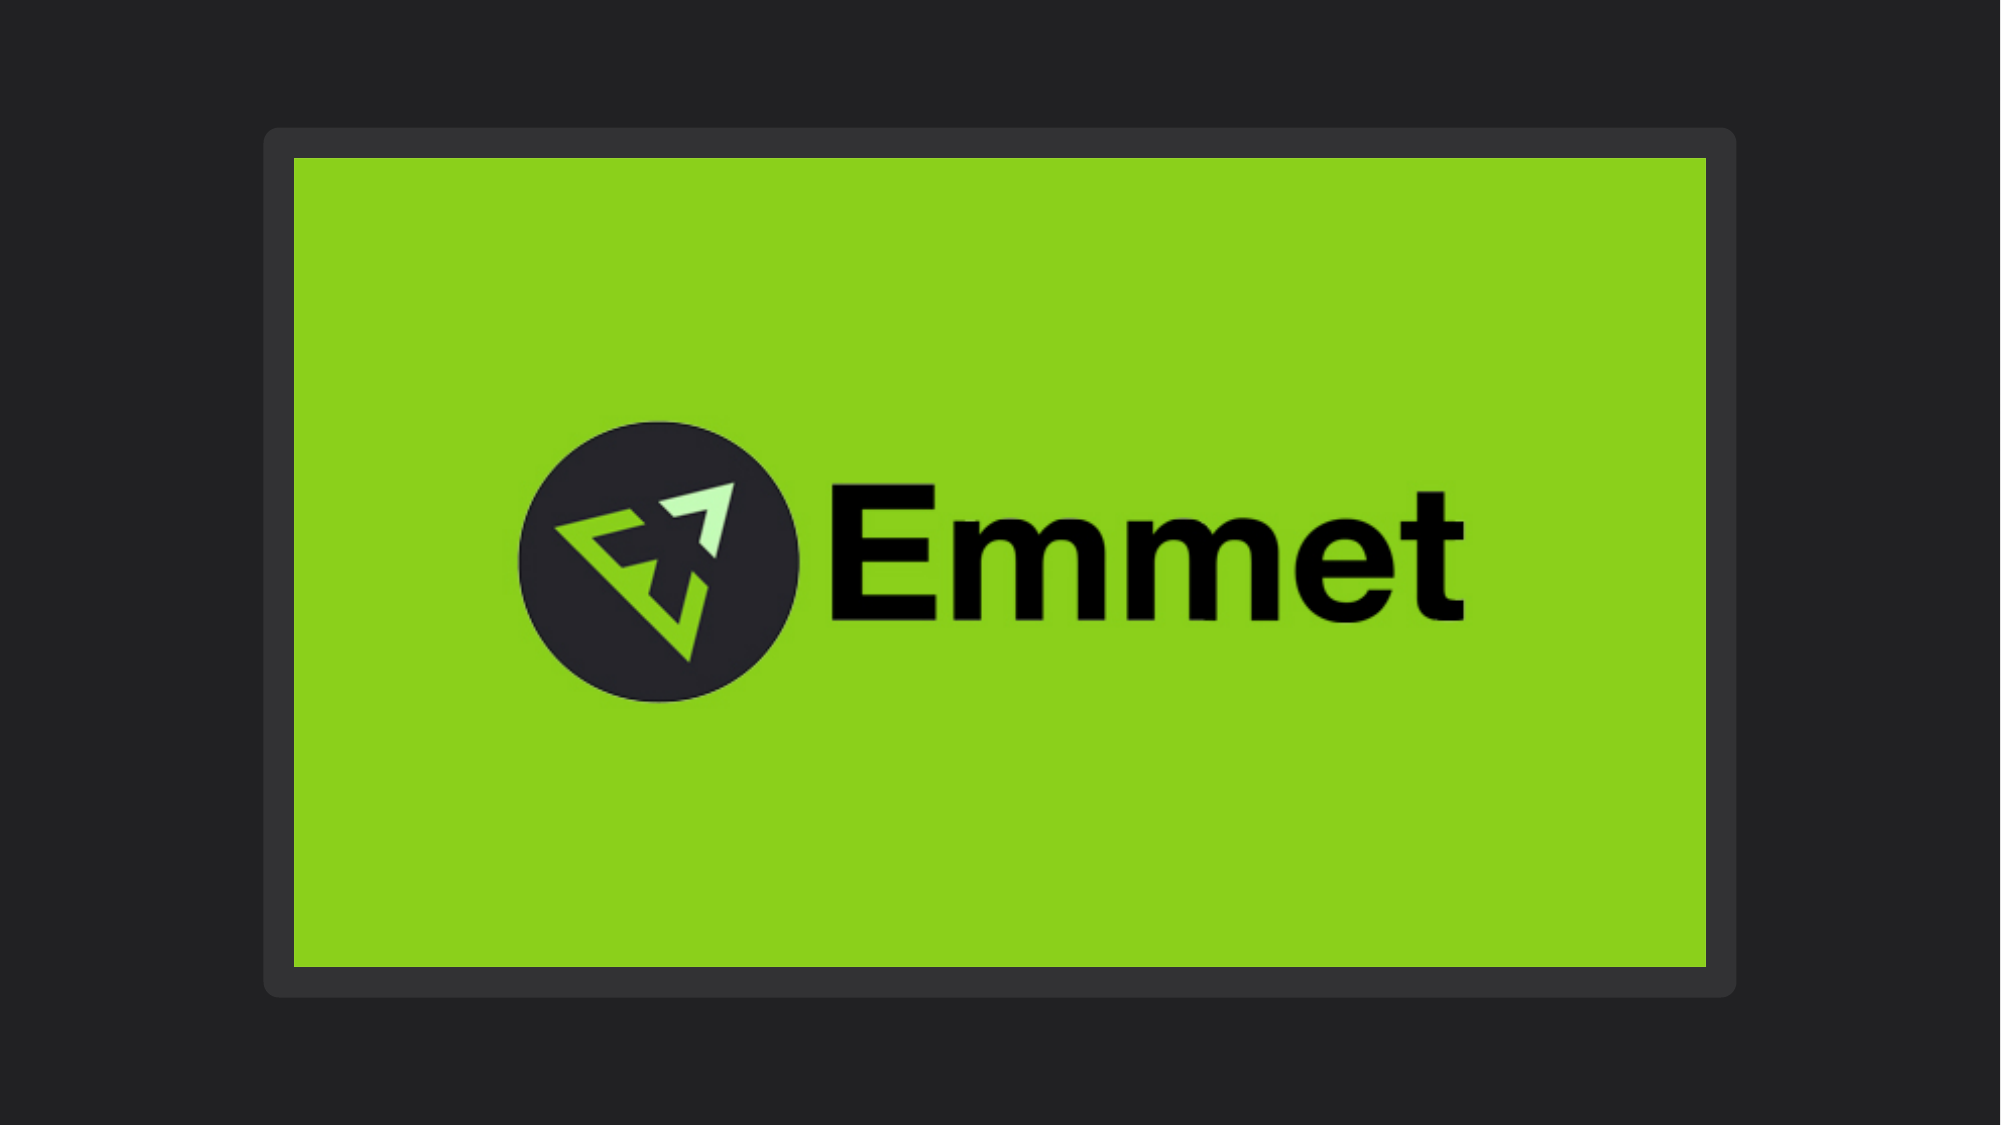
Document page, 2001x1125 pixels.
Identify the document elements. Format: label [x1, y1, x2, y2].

picture [294, 158, 1706, 967]
text_box [0, 0, 2000, 1125]
